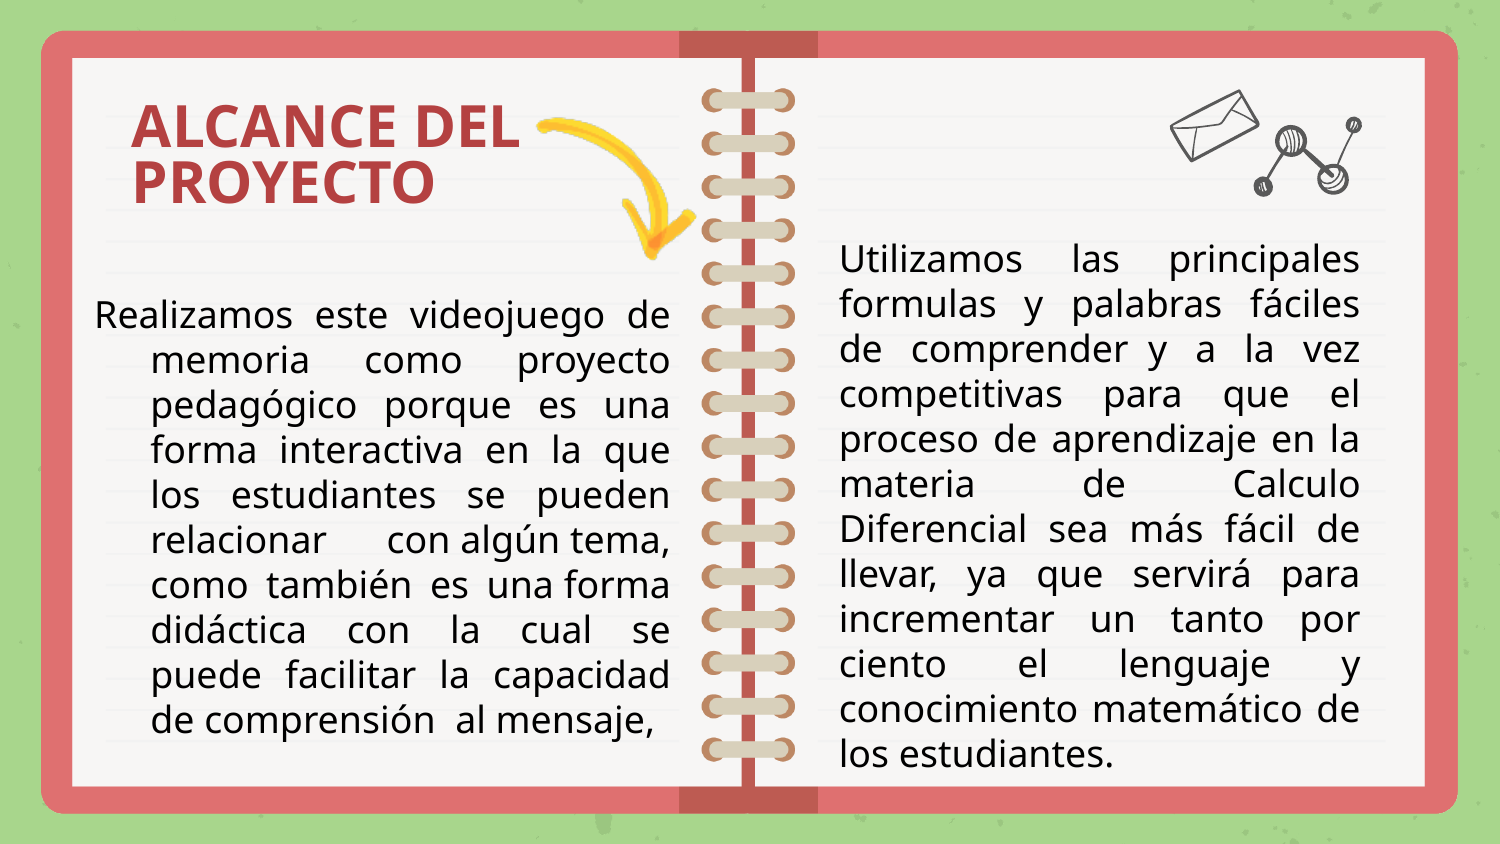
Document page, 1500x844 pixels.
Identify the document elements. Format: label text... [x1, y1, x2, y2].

subtitle Realizamos este videojuego de memoria como proyecto pedagógico porque es una forma interactiva en la que los estudiantes se pueden relacionar con algún tema, como también es una forma didáctica con la cual se puede facilitar la capacidad de comprensión al mensaje, [60, 275, 687, 806]
text_box [1253, 116, 1362, 197]
text_box [1169, 89, 1260, 163]
picture [41, 30, 1458, 814]
title ALCANCE DEL PROYECTO [116, 88, 631, 182]
subtitle Utilizamos las principales formulas y palabras fáciles de comprender y a la vez competitivas para que el proceso de aprendizaje en la materia de Calculo Diferencial sea más fácil de llevar, ya que servirá para incrementar un tanto por ciento el lenguaje y conocimiento matemático de los estudiantes. [823, 220, 1377, 750]
